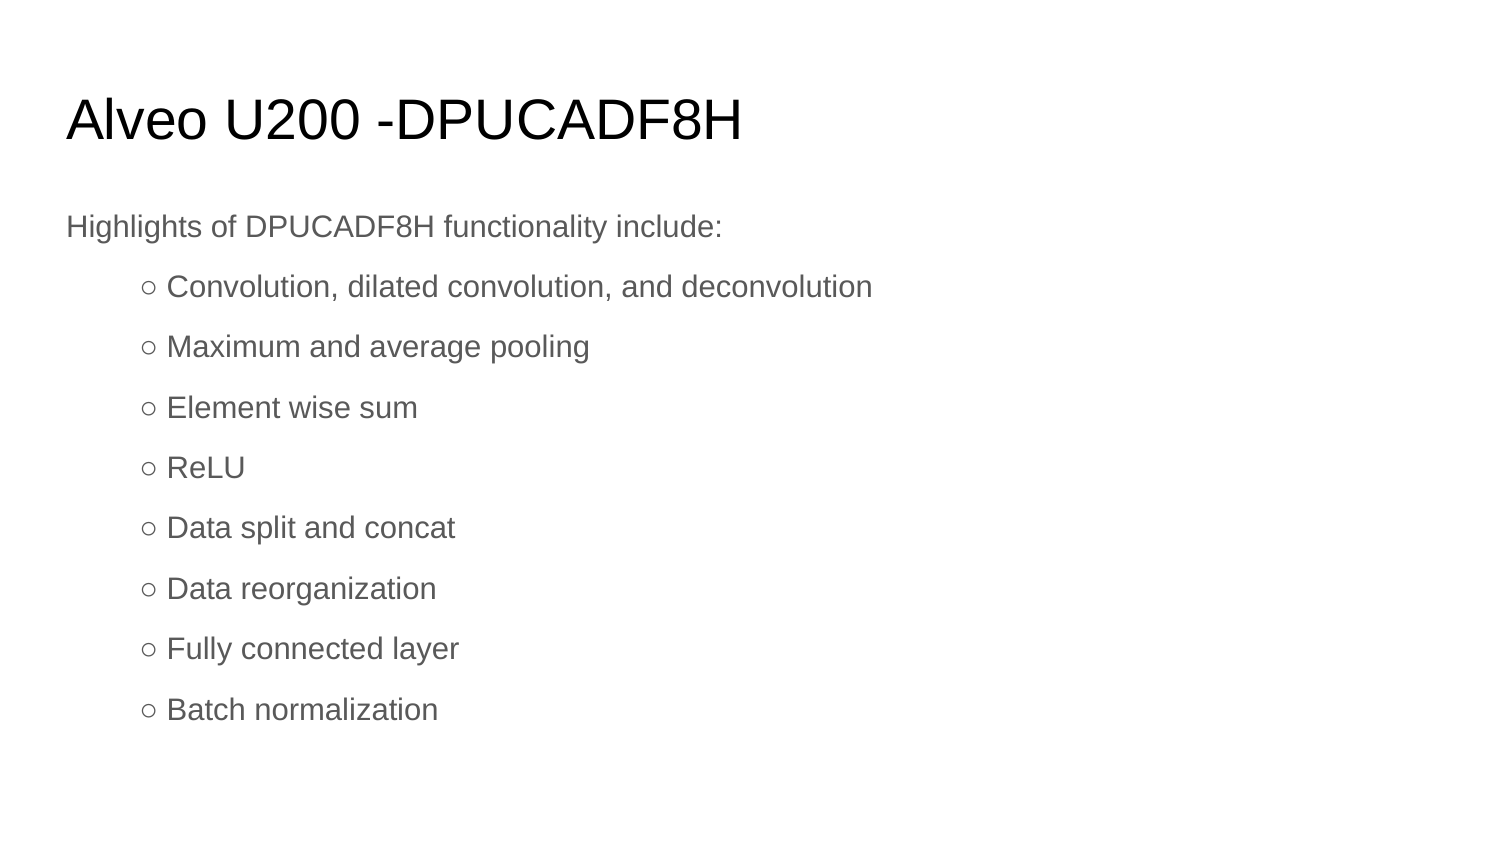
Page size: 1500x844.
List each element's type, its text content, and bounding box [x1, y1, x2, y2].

list Highlights of DPUCADF8H functionality include: ○ Convolution, dilated convolution, and deconvolution ○ Maximum and average pooling ○ Element wise sum ○ ReLU ○ Data split and concat ○ Data reorganization ○ Fully connected layer ○ Batch normalization [51, 189, 1449, 750]
title Alveo U200 -DPUCADF8H [51, 72, 1449, 167]
